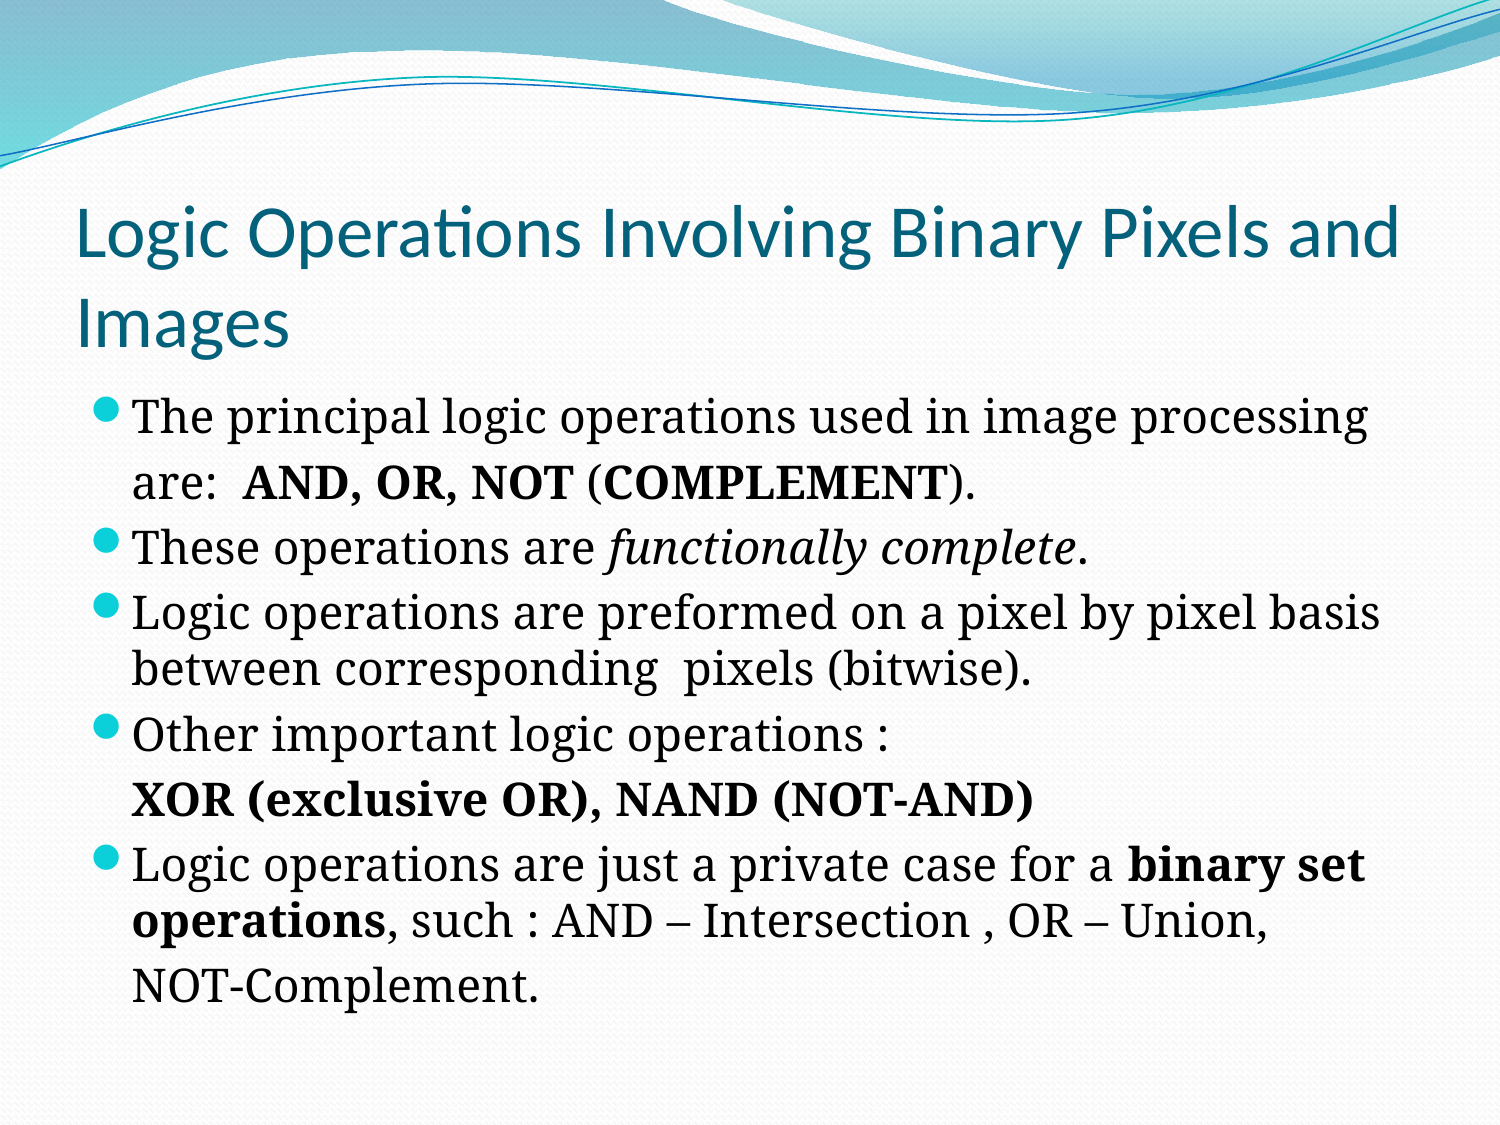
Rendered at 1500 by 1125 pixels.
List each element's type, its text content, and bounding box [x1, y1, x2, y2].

title Logic Operations Involving Binary Pixels and Images [75, 174, 1425, 363]
list The principal logic operations used in image processing are: AND, OR, NOT (COMPLEMENT). These operations are functionally complete. Logic operations are preformed on a pixel by pixel basis between corresponding pixels (bitwise). Other important logic operations : XOR (exclusive OR), NAND (NOT-AND) Logic operations are just a private case for a binary set operations, such : AND – Intersection , OR – Union, NOT-Complement. [75, 380, 1425, 1100]
